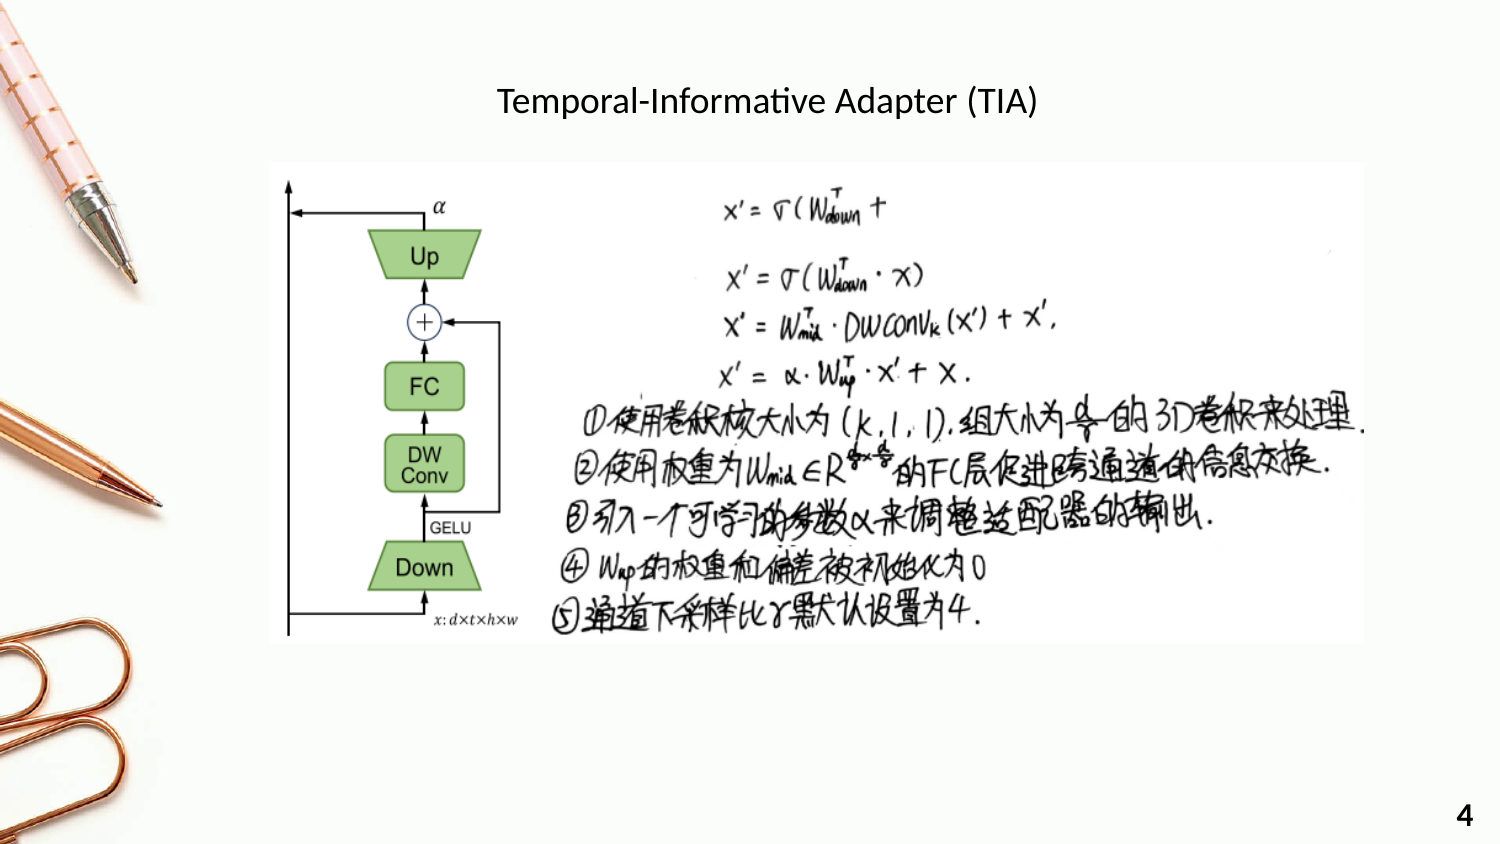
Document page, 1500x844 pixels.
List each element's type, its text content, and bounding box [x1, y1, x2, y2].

text_box 4 [1441, 785, 1488, 835]
text_box Temporal-Informative Adapter (TIA) [482, 68, 1113, 129]
picture [0, 0, 1500, 844]
